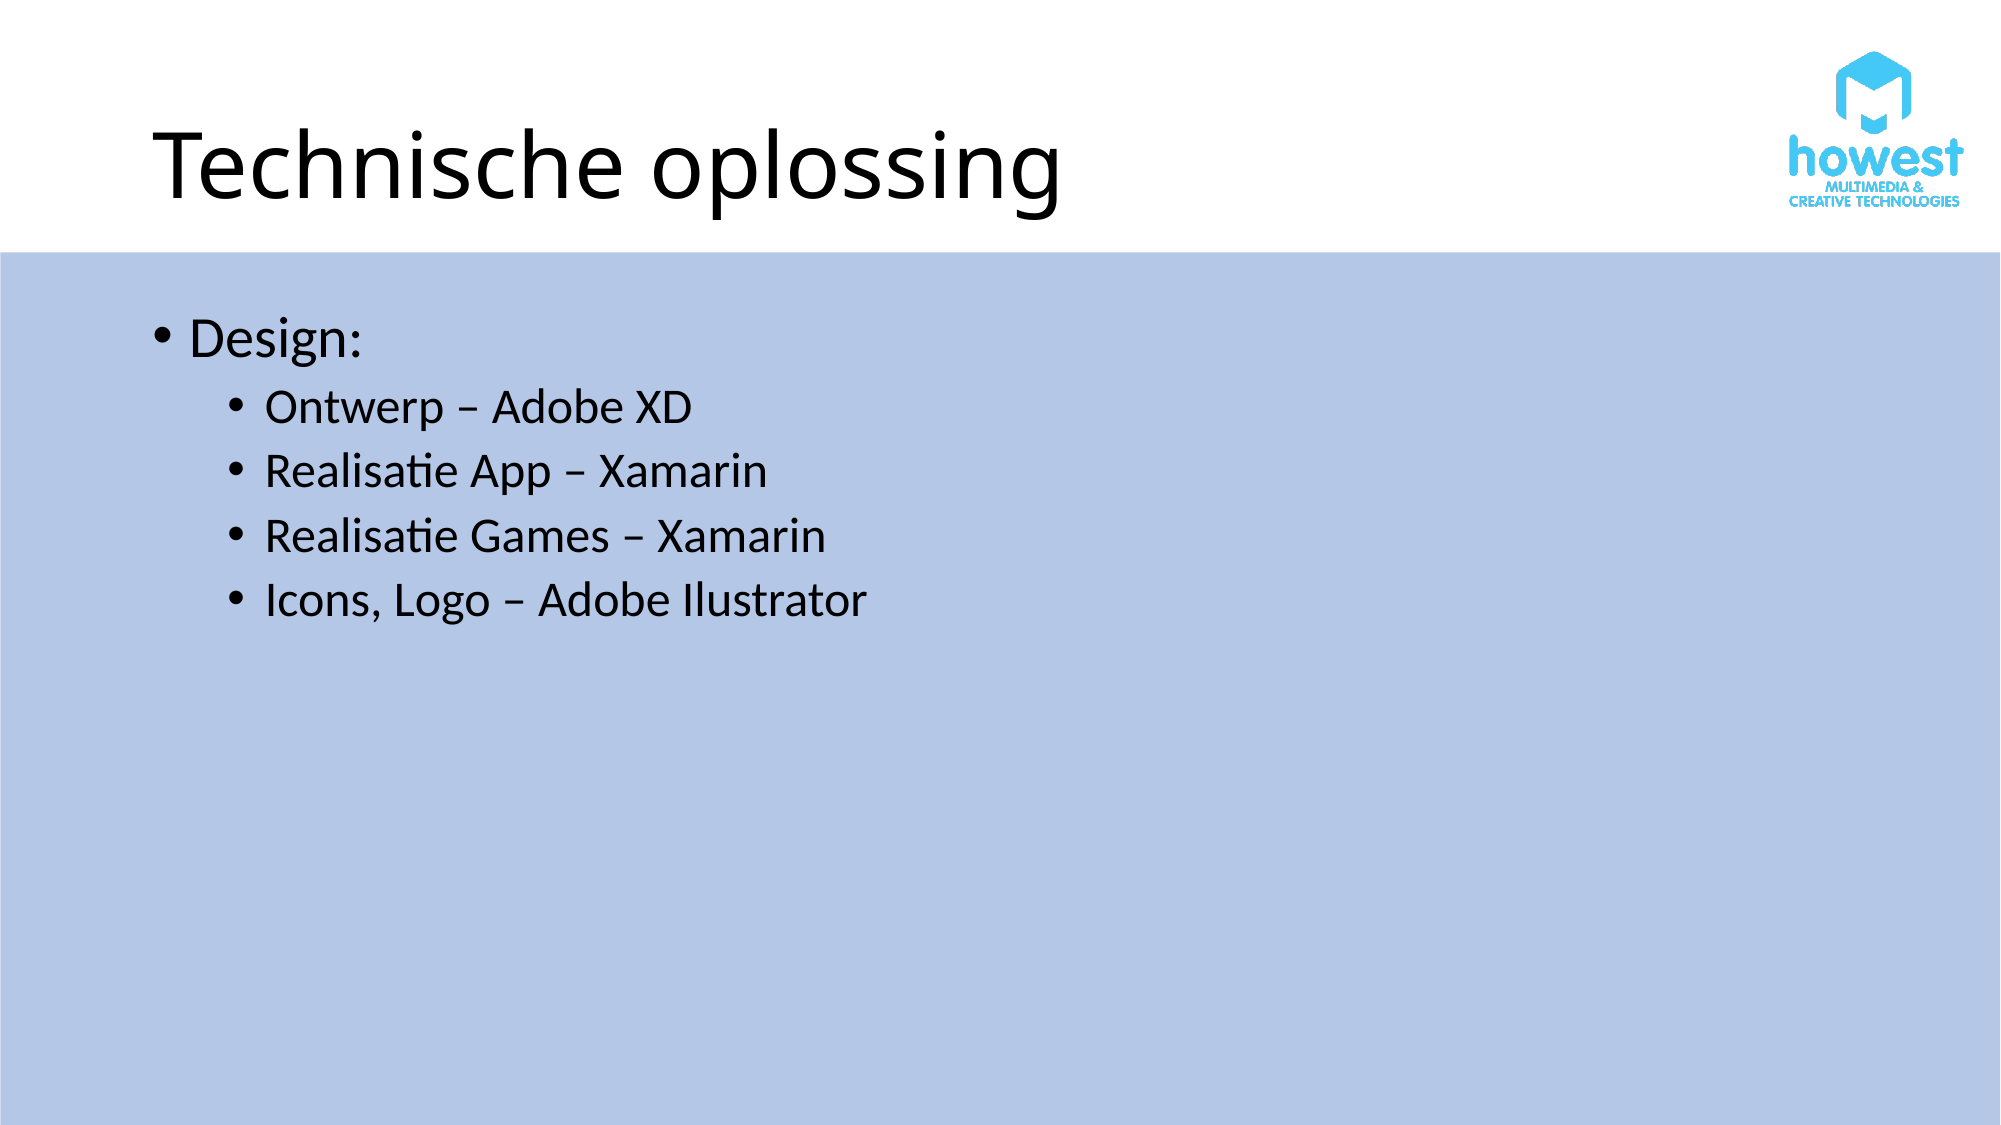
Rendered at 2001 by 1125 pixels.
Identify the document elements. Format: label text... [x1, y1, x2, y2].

picture [1769, 22, 1983, 235]
title Technische oplossing [137, 59, 1863, 278]
list Design: Ontwerp – Adobe XD Realisatie App – Xamarin Realisatie Games – Xamarin Icons, Logo – Adobe Ilustrator [137, 299, 1863, 1014]
